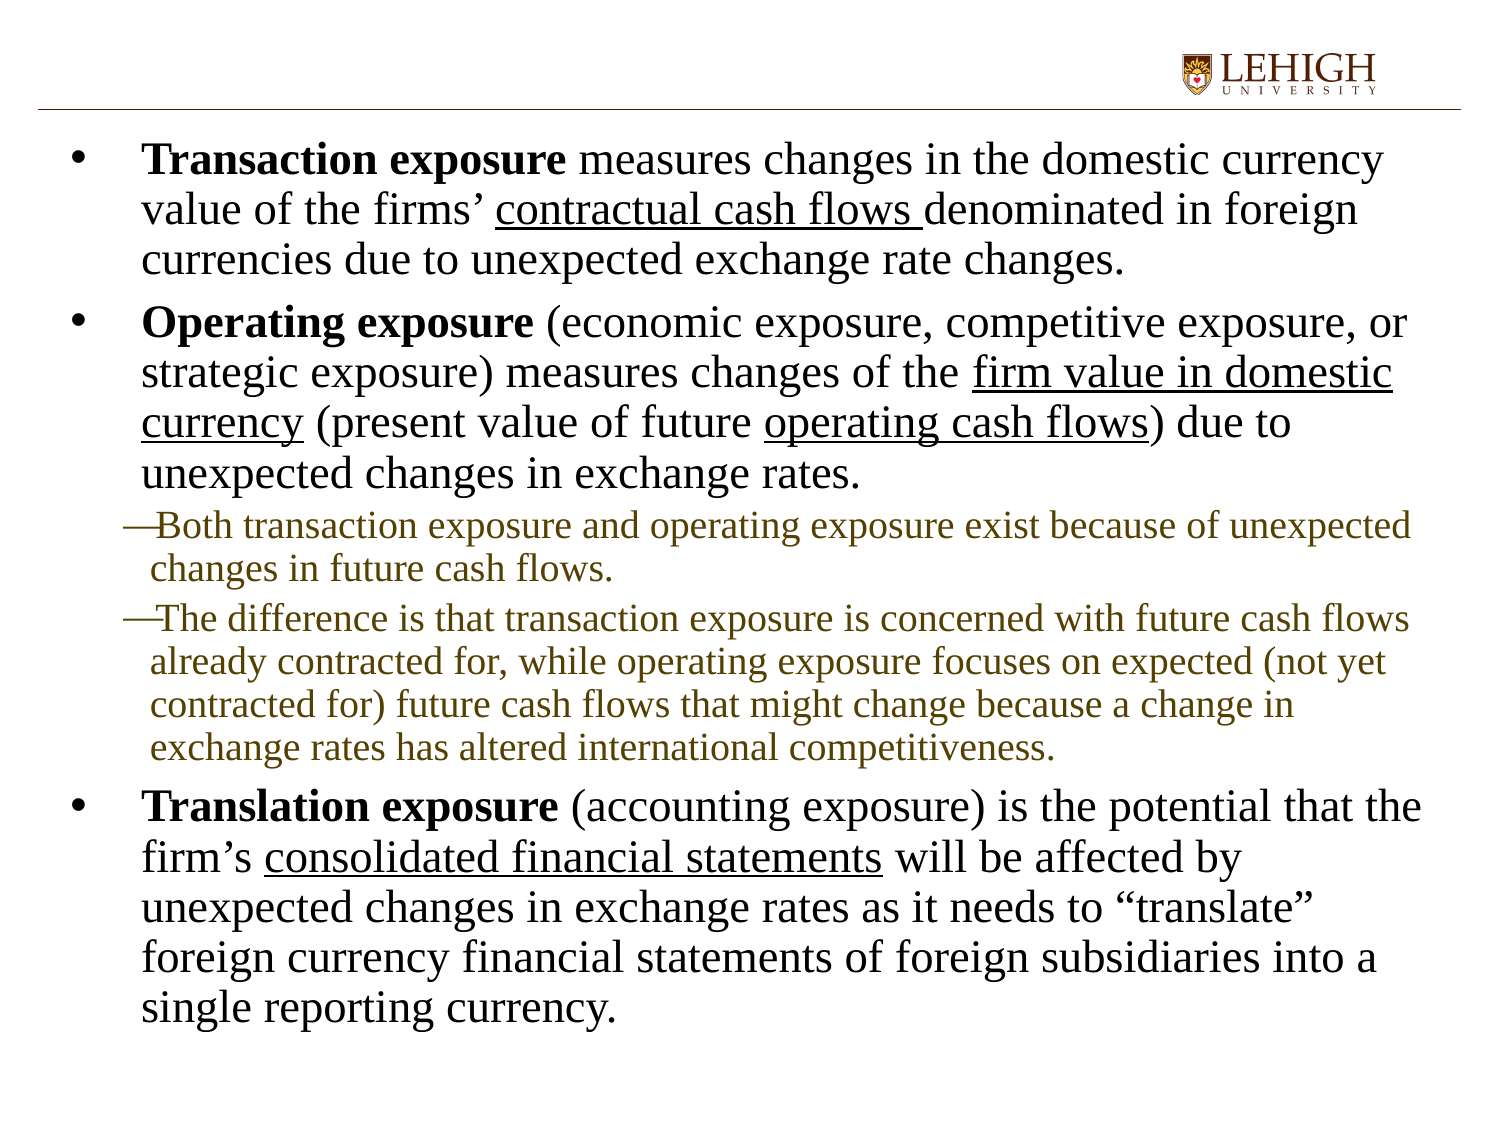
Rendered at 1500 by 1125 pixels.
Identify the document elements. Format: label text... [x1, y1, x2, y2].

list Transaction exposure measures changes in the domestic currency value of the firms’ contractual cash flows denominated in foreign currencies due to unexpected exchange rate changes. Operating exposure (economic exposure, competitive exposure, or strategic exposure) measures changes of the firm value in domestic currency (present value of future operating cash flows) due to unexpected changes in exchange rates. Both transaction exposure and operating exposure exist because of unexpected changes in future cash flows. The difference is that transaction exposure is concerned with future cash flows already contracted for, while operating exposure focuses on expected (not yet contracted for) future cash flows that might change because a change in exchange rates has altered international competitiveness. Translation exposure (accounting exposure) is the potential that the firm’s consolidated financial statements will be affected by unexpected changes in exchange rates as it needs to “translate” foreign currency financial statements of foreign subsidiaries into a single reporting currency. [55, 126, 1463, 1048]
